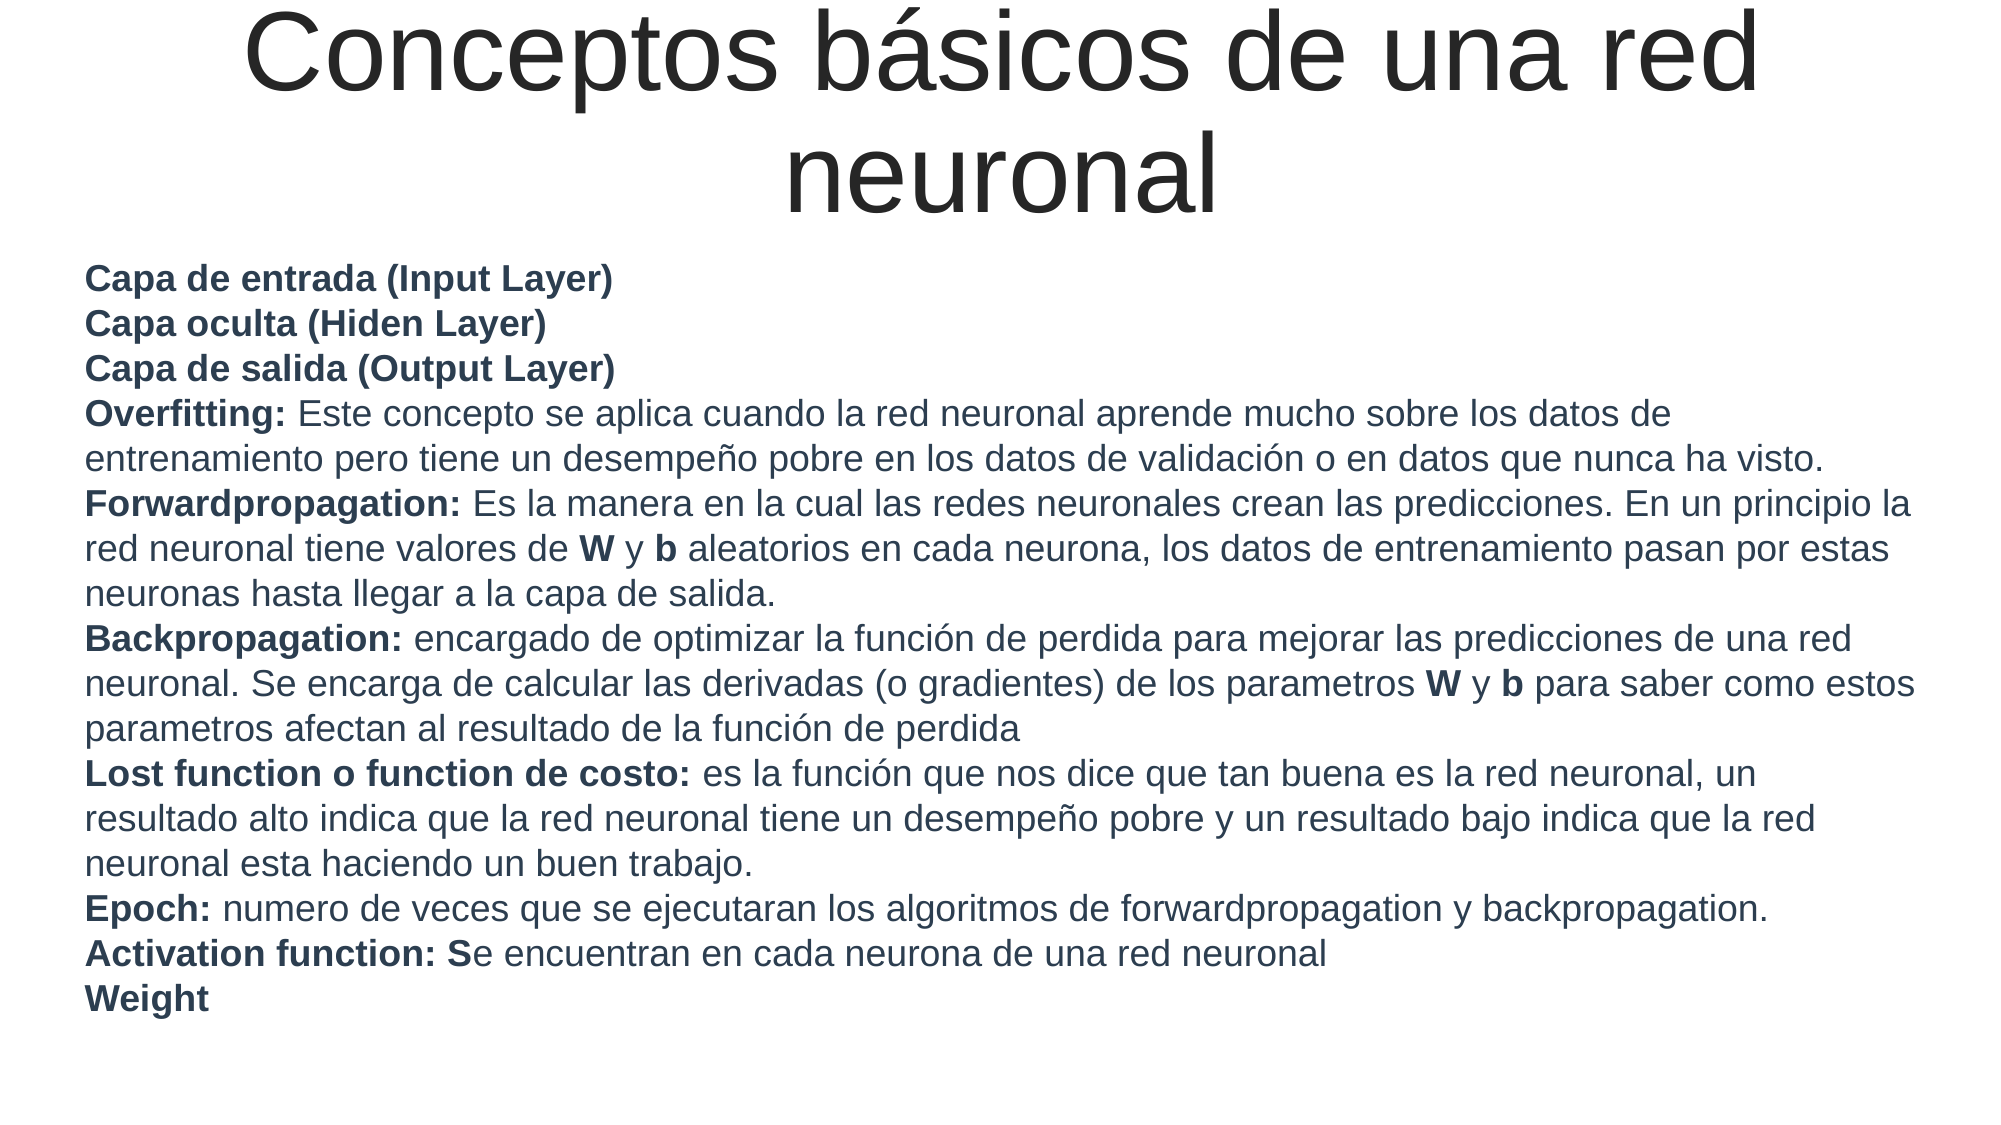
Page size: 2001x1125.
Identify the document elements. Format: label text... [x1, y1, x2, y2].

list Conceptos básicos de una red neuronal [53, 55, 1952, 175]
text_box Capa de entrada (Input Layer) Capa oculta (Hiden Layer) Capa de salida (Output Layer) Overfitting: Este concepto se aplica cuando la red neuronal aprende mucho sobre los datos de entrenamiento pero tiene un desempeño pobre en los datos de validación o en datos que nunca ha visto. Forwardpropagation: Es la manera en la cual las redes neuronales crean las predicciones. En un principio la red neuronal tiene valores de W y b aleatorios en cada neurona, los datos de entrenamiento pasan por estas neuronas hasta llegar a la capa de salida. Backpropagation: encargado de optimizar la función de perdida para mejorar las predicciones de una red neuronal. Se encarga de calcular las derivadas (o gradientes) de los parametros W y b para saber como estos parametros afectan al resultado de la función de perdida Lost function o function de costo: es la función que nos dice que tan buena es la red neuronal, un resultado alto indica que la red neuronal tiene un desempeño pobre y un resultado bajo indica que la red neuronal esta haciendo un buen trabajo. Epoch: numero de veces que se ejecutaran los algoritmos de forwardpropagation y backpropagation. Activation function: Se encuentran en cada neurona de una red neuronal Weight [69, 246, 1936, 1125]
